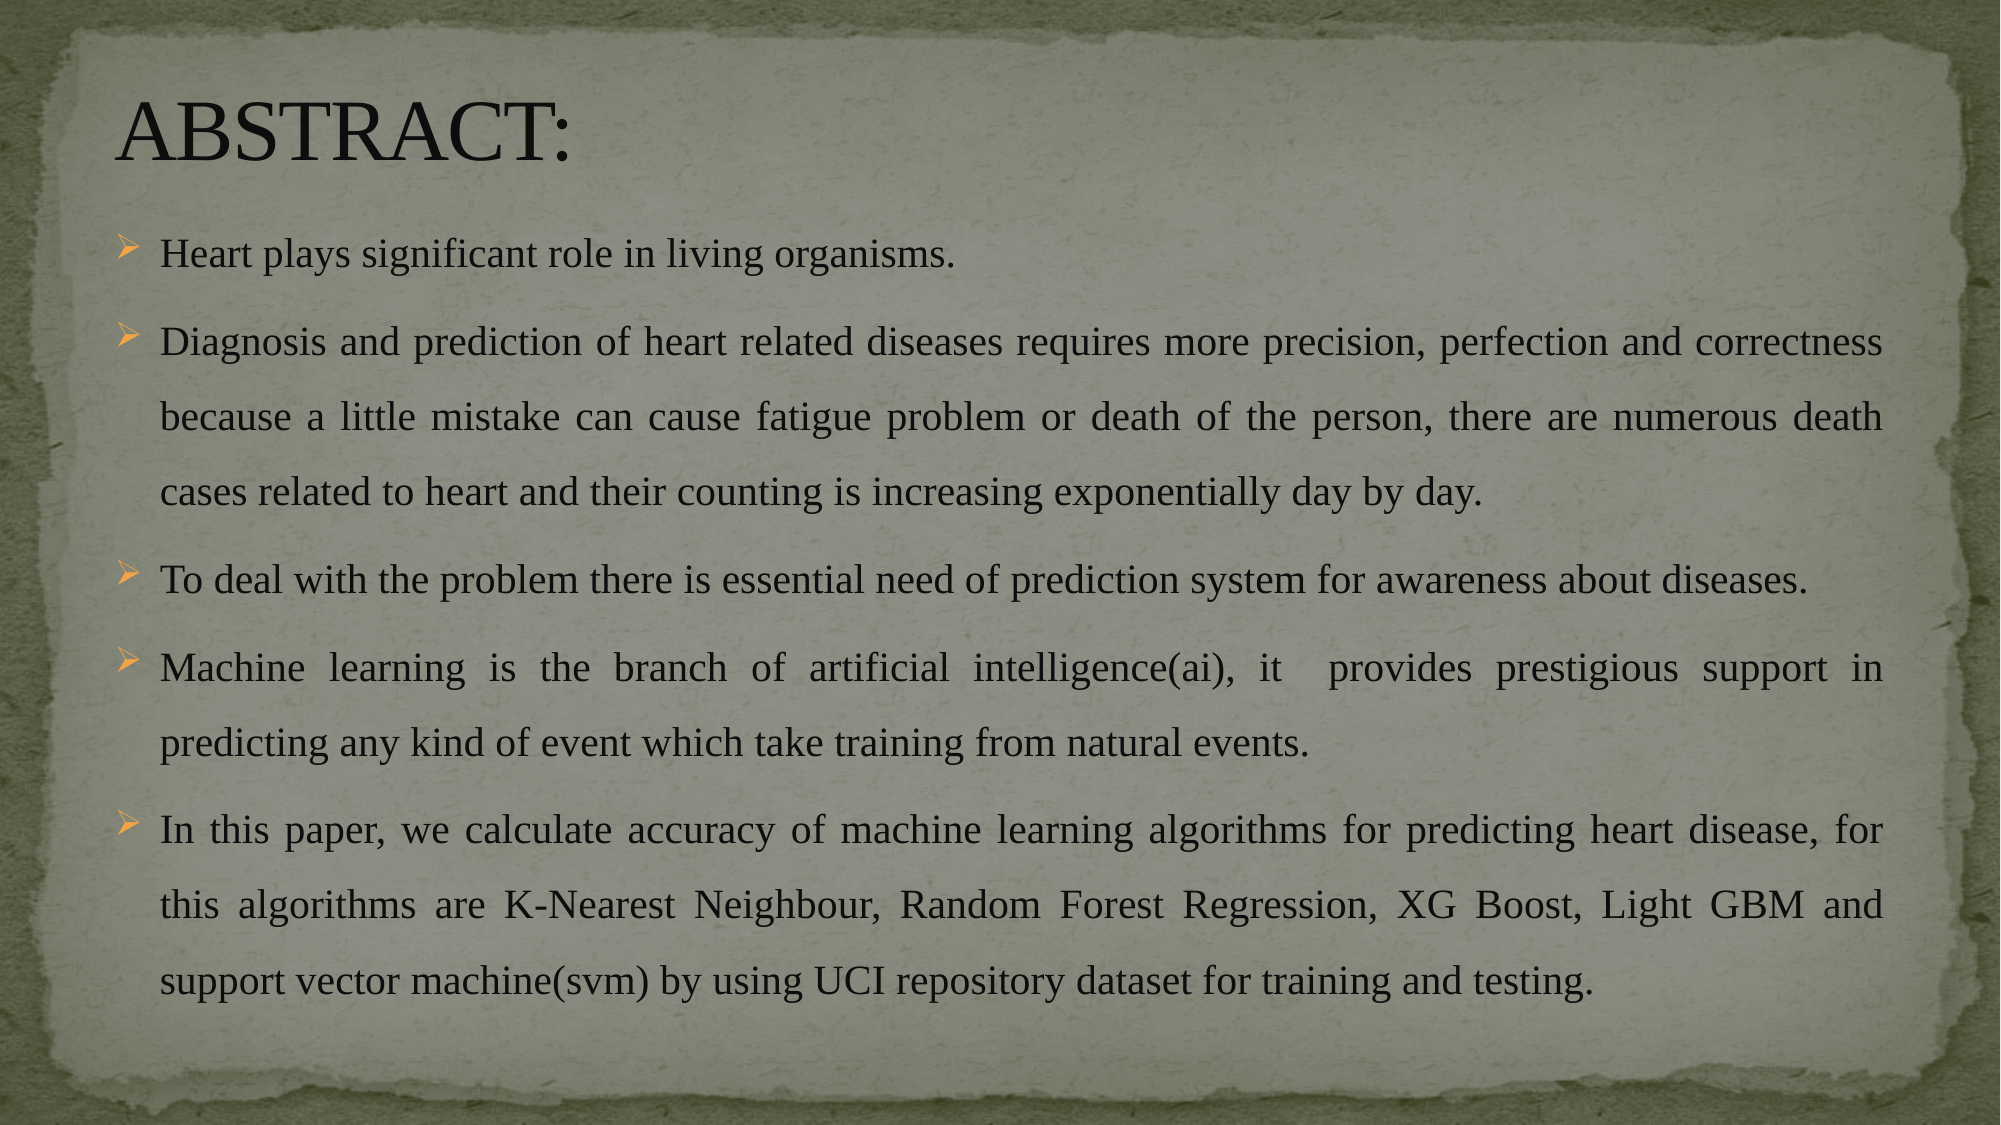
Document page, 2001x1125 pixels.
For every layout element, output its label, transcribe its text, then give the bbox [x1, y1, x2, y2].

list Heart plays significant role in living organisms. Diagnosis and prediction of heart related diseases requires more precision, perfection and correctness because a little mistake can cause fatigue problem or death of the person, there are numerous death cases related to heart and their counting is increasing exponentially day by day. To deal with the problem there is essential need of prediction system for awareness about diseases. Machine learning is the branch of artificial intelligence(ai), it provides prestigious support in predicting any kind of event which take training from natural events. In this paper, we calculate accuracy of machine learning algorithms for predicting heart disease, for this algorithms are K-Nearest Neighbour, Random Forest Regression, XG Boost, Light GBM and support vector machine(svm) by using UCI repository dataset for training and testing. [99, 193, 1900, 1073]
title ABSTRACT: [99, 24, 1900, 186]
